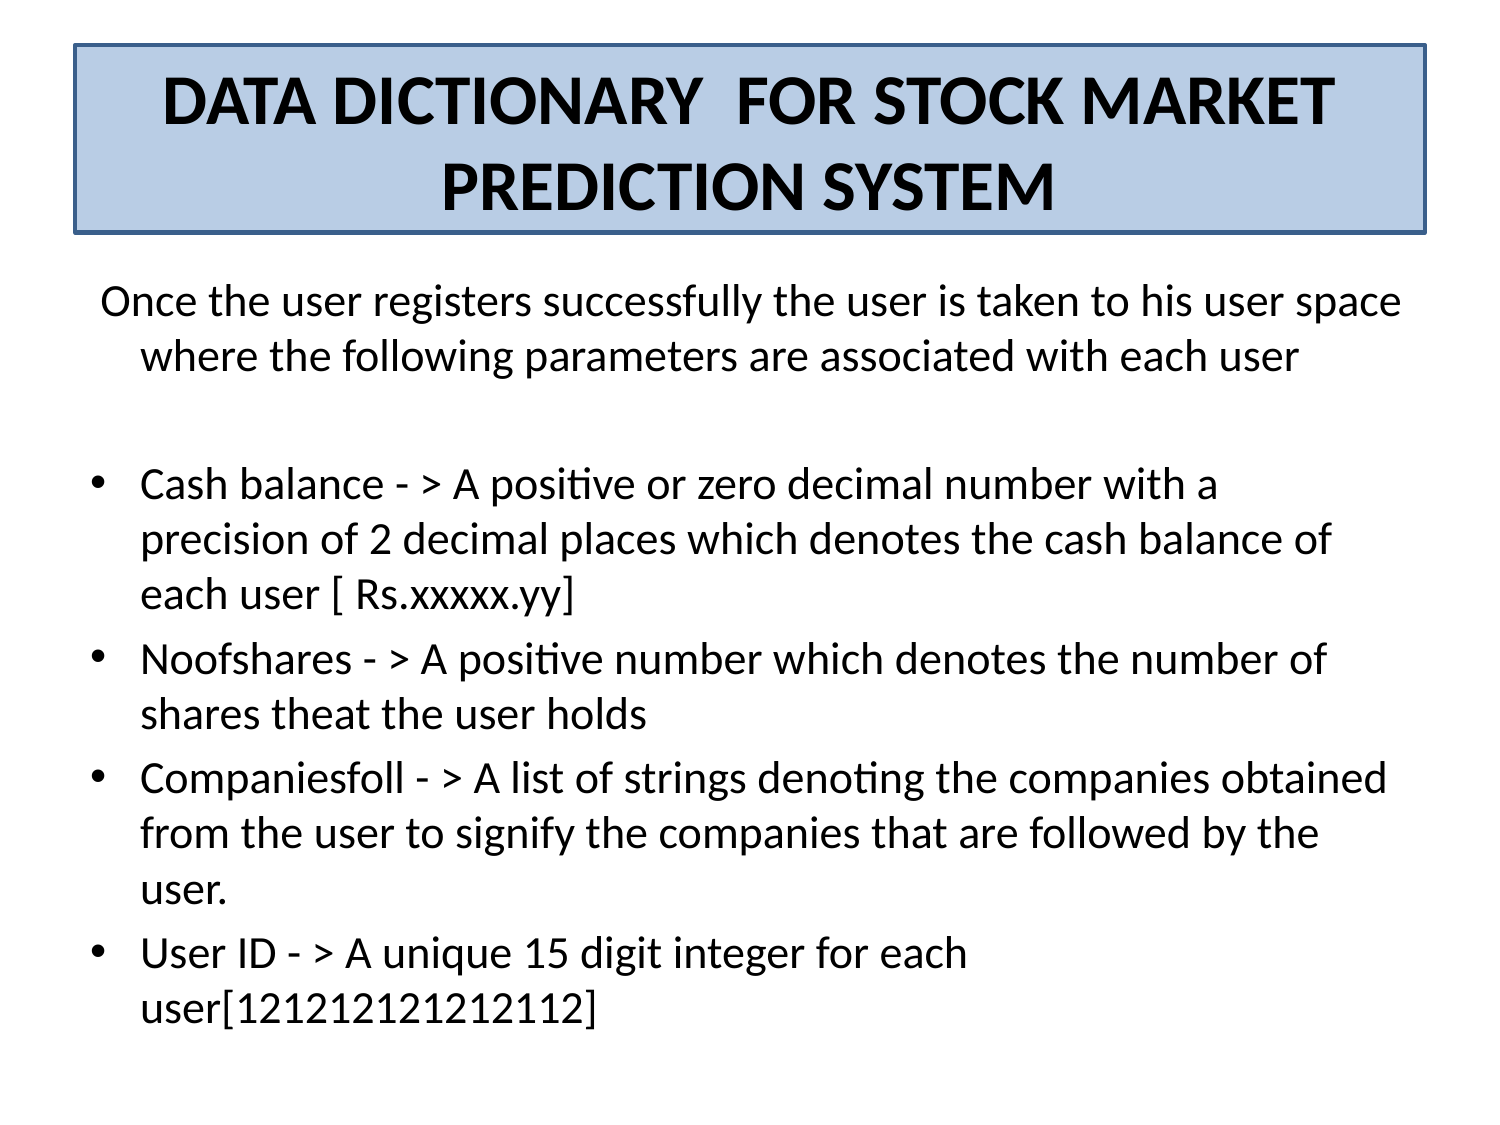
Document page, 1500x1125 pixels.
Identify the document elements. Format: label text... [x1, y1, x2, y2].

list Once the user registers successfully the user is taken to his user space where the following parameters are associated with each user Cash balance - > A positive or zero decimal number with a precision of 2 decimal places which denotes the cash balance of each user [ Rs.xxxxx.yy] Noofshares - > A positive number which denotes the number of shares theat the user holds Companiesfoll - > A list of strings denoting the companies obtained from the user to signify the companies that are followed by the user. User ID - > A unique 15 digit integer for each user[121212121212112] [75, 262, 1425, 1083]
title DATA DICTIONARY FOR STOCK MARKET PREDICTION SYSTEM [73, 43, 1427, 235]
